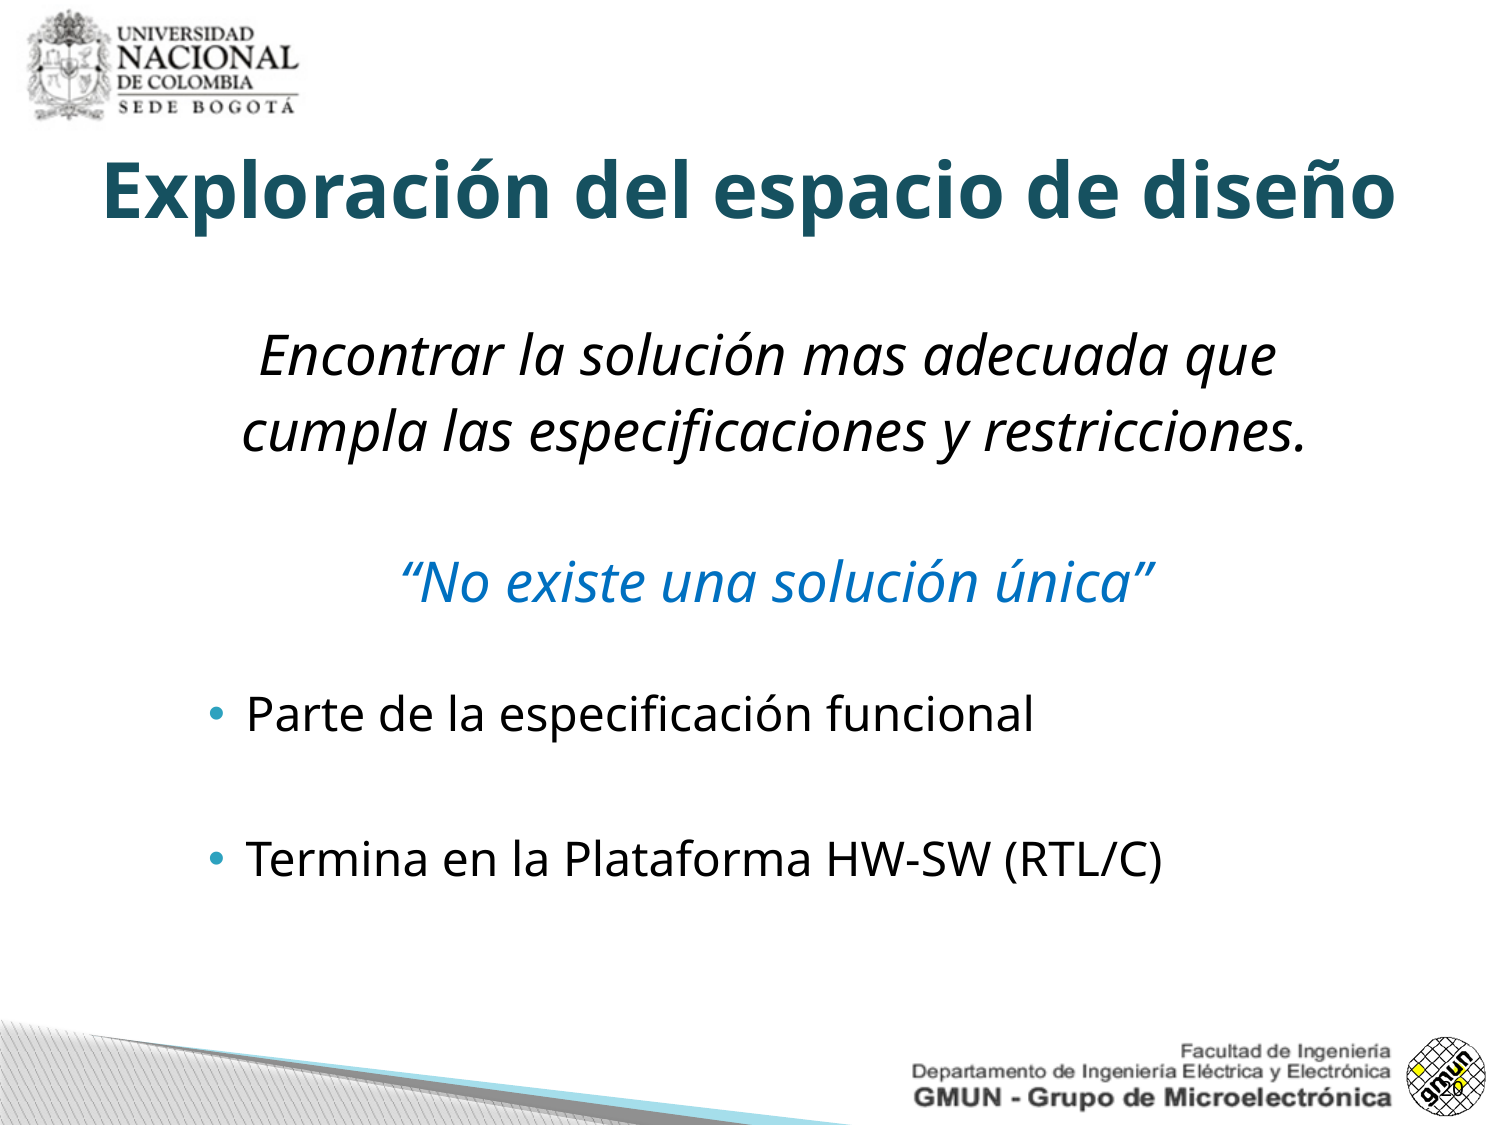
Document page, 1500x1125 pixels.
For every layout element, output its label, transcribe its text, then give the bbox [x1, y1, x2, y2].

slide_number 20 [1418, 1051, 1479, 1112]
list Encontrar la solución mas adecuada que cumpla las especificaciones y restricciones. “No existe una solución única” Parte de la especificación funcional Termina en la Plataforma HW-SW (RTL/C) [128, 311, 1405, 1055]
title Exploración del espacio de diseño [75, 93, 1425, 282]
picture [869, 1031, 1500, 1125]
picture [0, 0, 317, 143]
